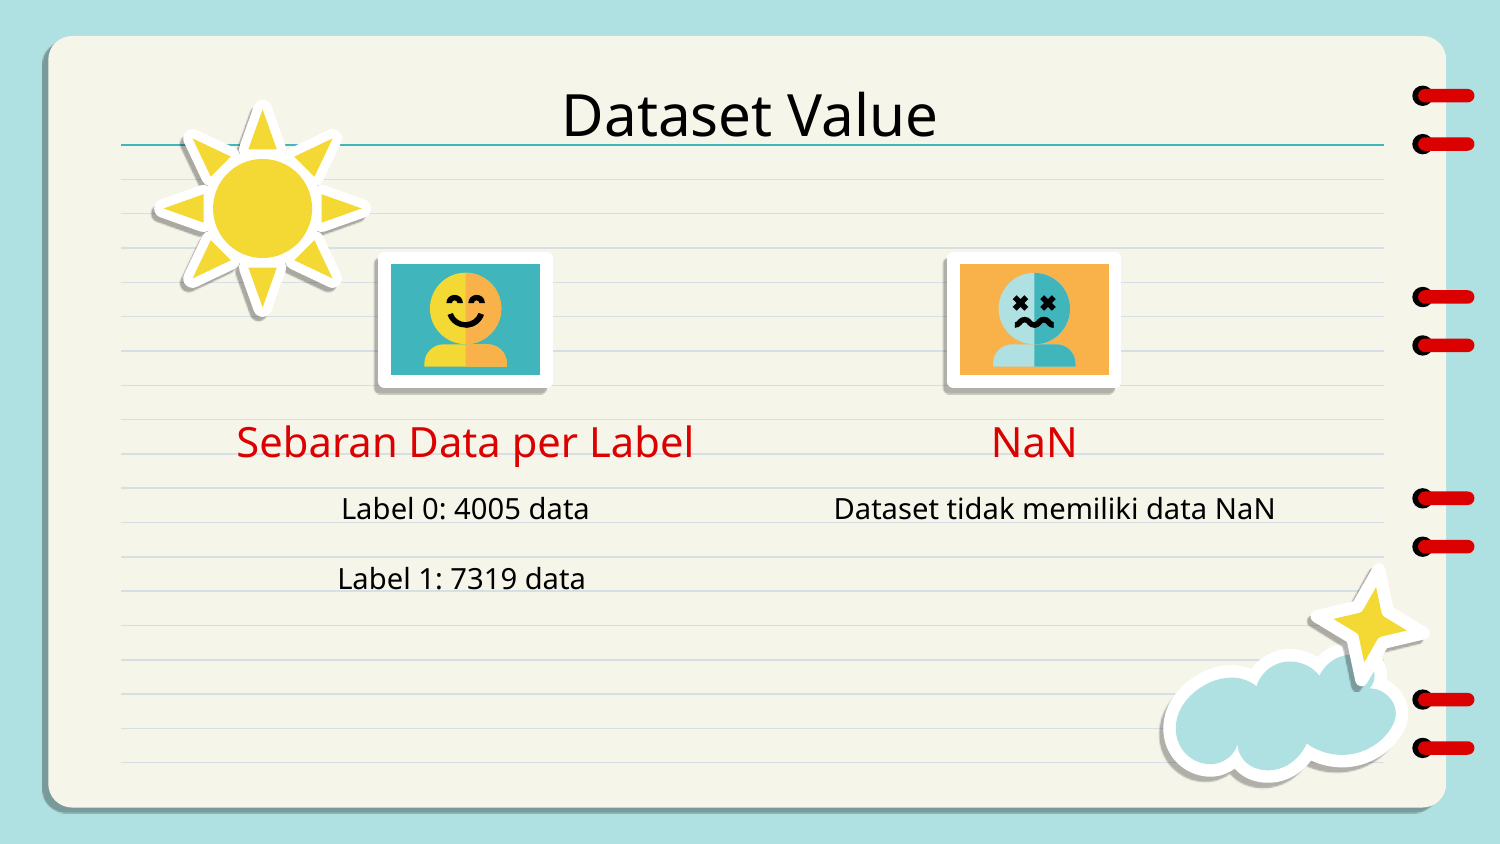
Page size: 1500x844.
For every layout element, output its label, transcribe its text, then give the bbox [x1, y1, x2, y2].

text_box [953, 257, 1116, 382]
title Dataset Value [117, 63, 1383, 157]
text_box [1316, 569, 1424, 649]
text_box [424, 272, 508, 367]
subtitle Dataset tidak memiliki data NaN [770, 475, 1340, 646]
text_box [1174, 651, 1397, 772]
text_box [992, 272, 1076, 367]
title Sebaran Data per Label [212, 423, 720, 475]
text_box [163, 109, 362, 308]
subtitle Label 0: 4005 data Label 1: 7319 data [212, 475, 720, 646]
text_box [384, 257, 547, 382]
title NaN [780, 423, 1288, 475]
